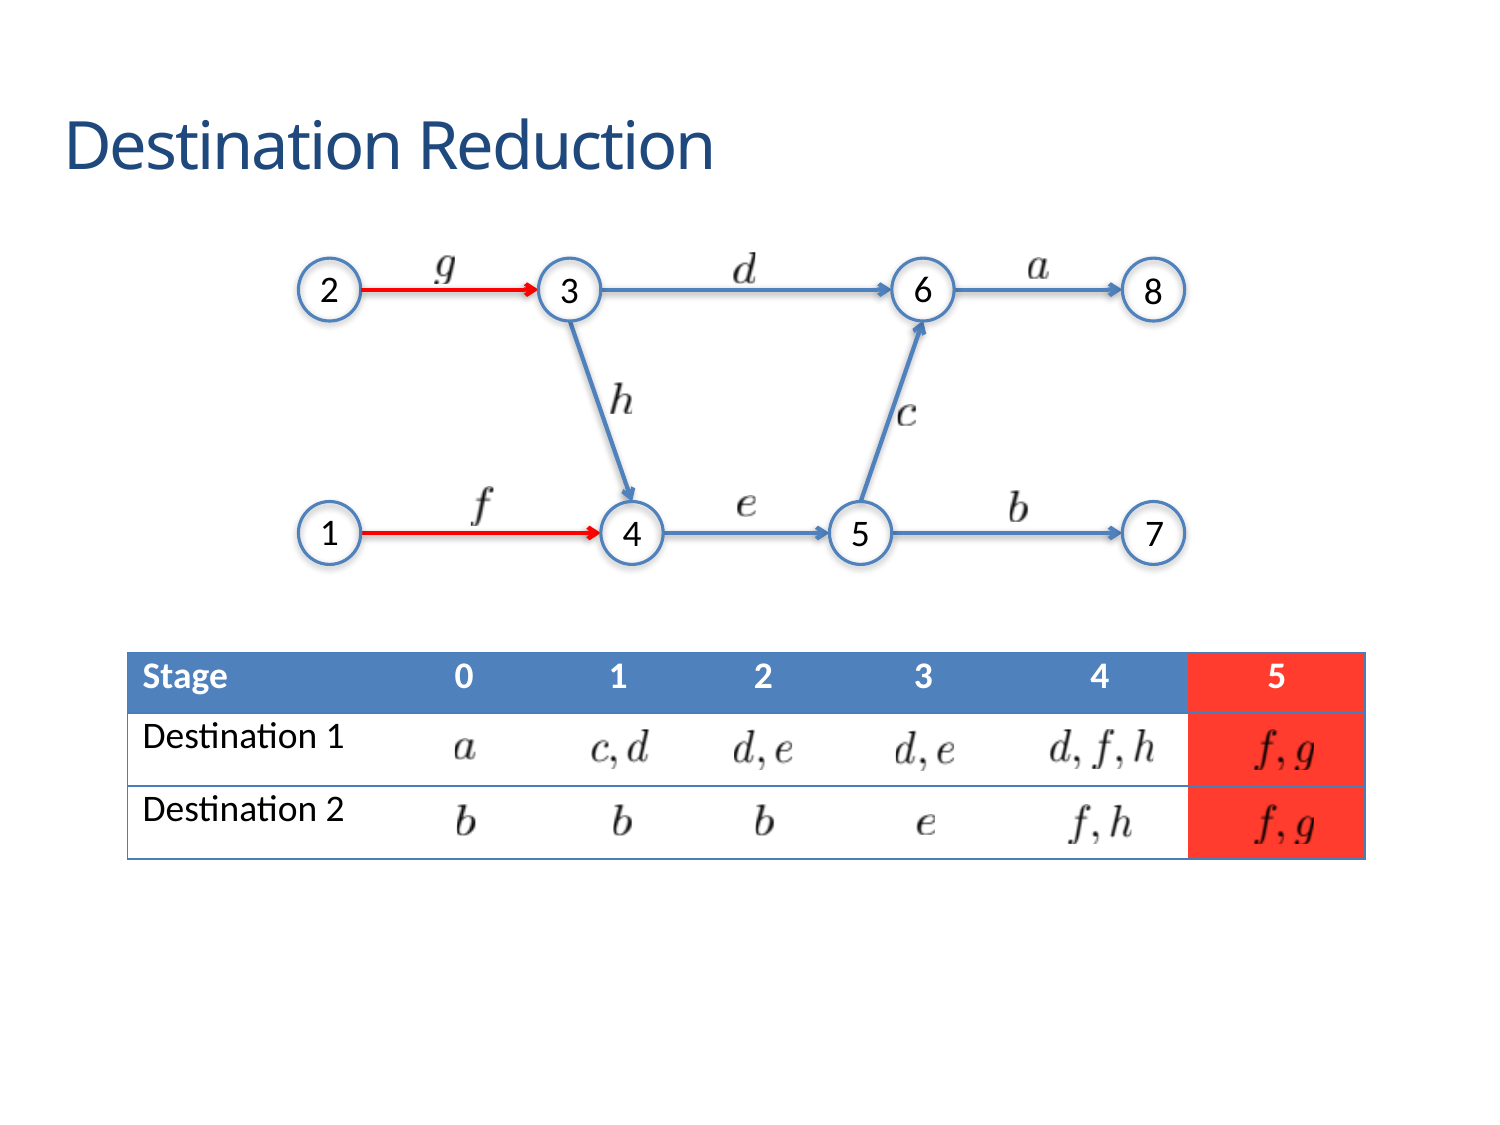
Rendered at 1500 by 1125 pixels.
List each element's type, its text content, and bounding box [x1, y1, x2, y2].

table_cell [384, 787, 544, 858]
table_header 3 [835, 653, 1012, 712]
table_header 4 [1012, 653, 1188, 712]
table_cell [1188, 714, 1364, 785]
picture [1066, 803, 1132, 844]
picture [915, 813, 936, 836]
picture [590, 728, 650, 769]
picture [1253, 803, 1315, 844]
table_cell [1012, 714, 1188, 785]
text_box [298, 251, 1190, 565]
picture [1253, 729, 1315, 770]
table_cell [544, 787, 692, 858]
table_cell Destination 1 [128, 714, 384, 785]
picture [454, 738, 476, 760]
table_cell [835, 714, 1012, 785]
table_cell [544, 714, 692, 785]
table_cell [384, 714, 544, 785]
table_cell [1188, 787, 1364, 858]
table_cell [1012, 787, 1188, 858]
picture [755, 804, 775, 836]
table_header 2 [692, 653, 835, 712]
table_cell [692, 714, 835, 785]
table_header 1 [544, 653, 692, 712]
picture [613, 804, 633, 836]
table_cell [835, 787, 1012, 858]
text_box Destination Reduction [48, 72, 1462, 212]
picture [733, 729, 793, 770]
picture [1048, 728, 1154, 769]
picture [456, 804, 476, 836]
table_header 0 [384, 653, 544, 712]
picture [895, 730, 955, 771]
table_cell Destination 2 [128, 787, 384, 858]
table_cell [692, 787, 835, 858]
table_header 5 [1188, 653, 1364, 712]
table_header Stage [128, 653, 384, 712]
